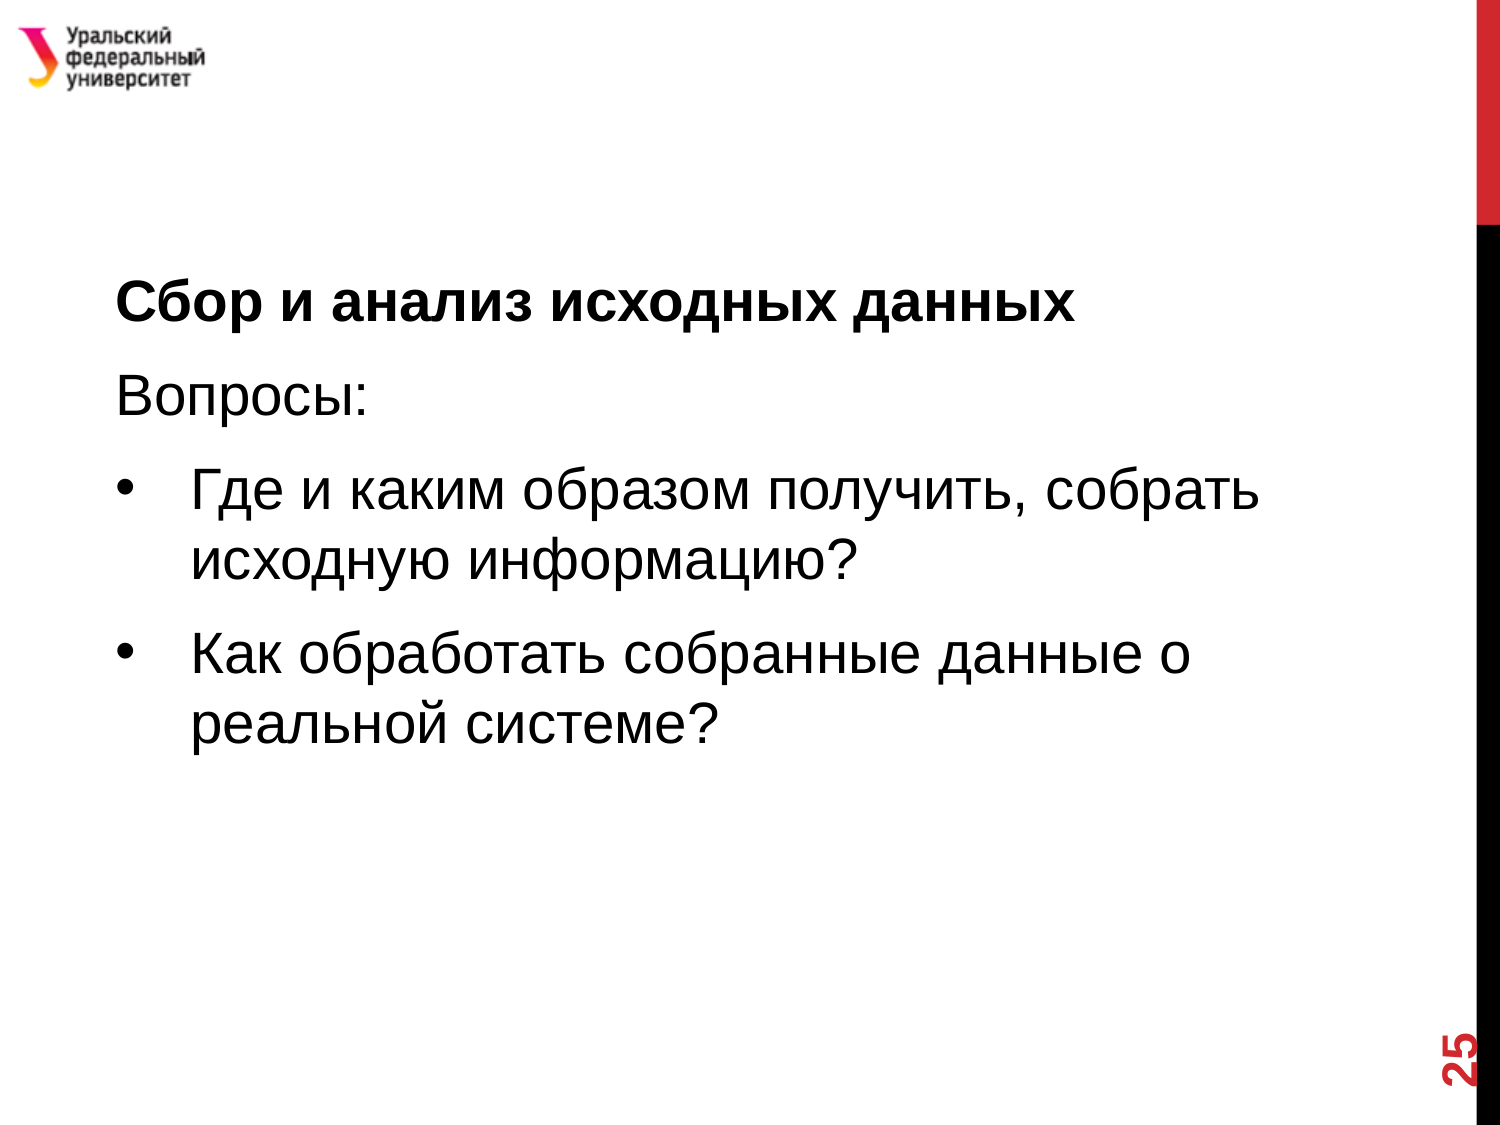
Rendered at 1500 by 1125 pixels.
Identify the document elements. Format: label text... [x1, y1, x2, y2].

slide_number 25 [1427, 887, 1488, 1104]
list Сбор и анализ исходных данных Вопросы: Где и каким образом получить, собрать исходную информацию? Как обработать собранные данные о реальной системе? [100, 255, 1351, 973]
picture [0, 0, 211, 105]
